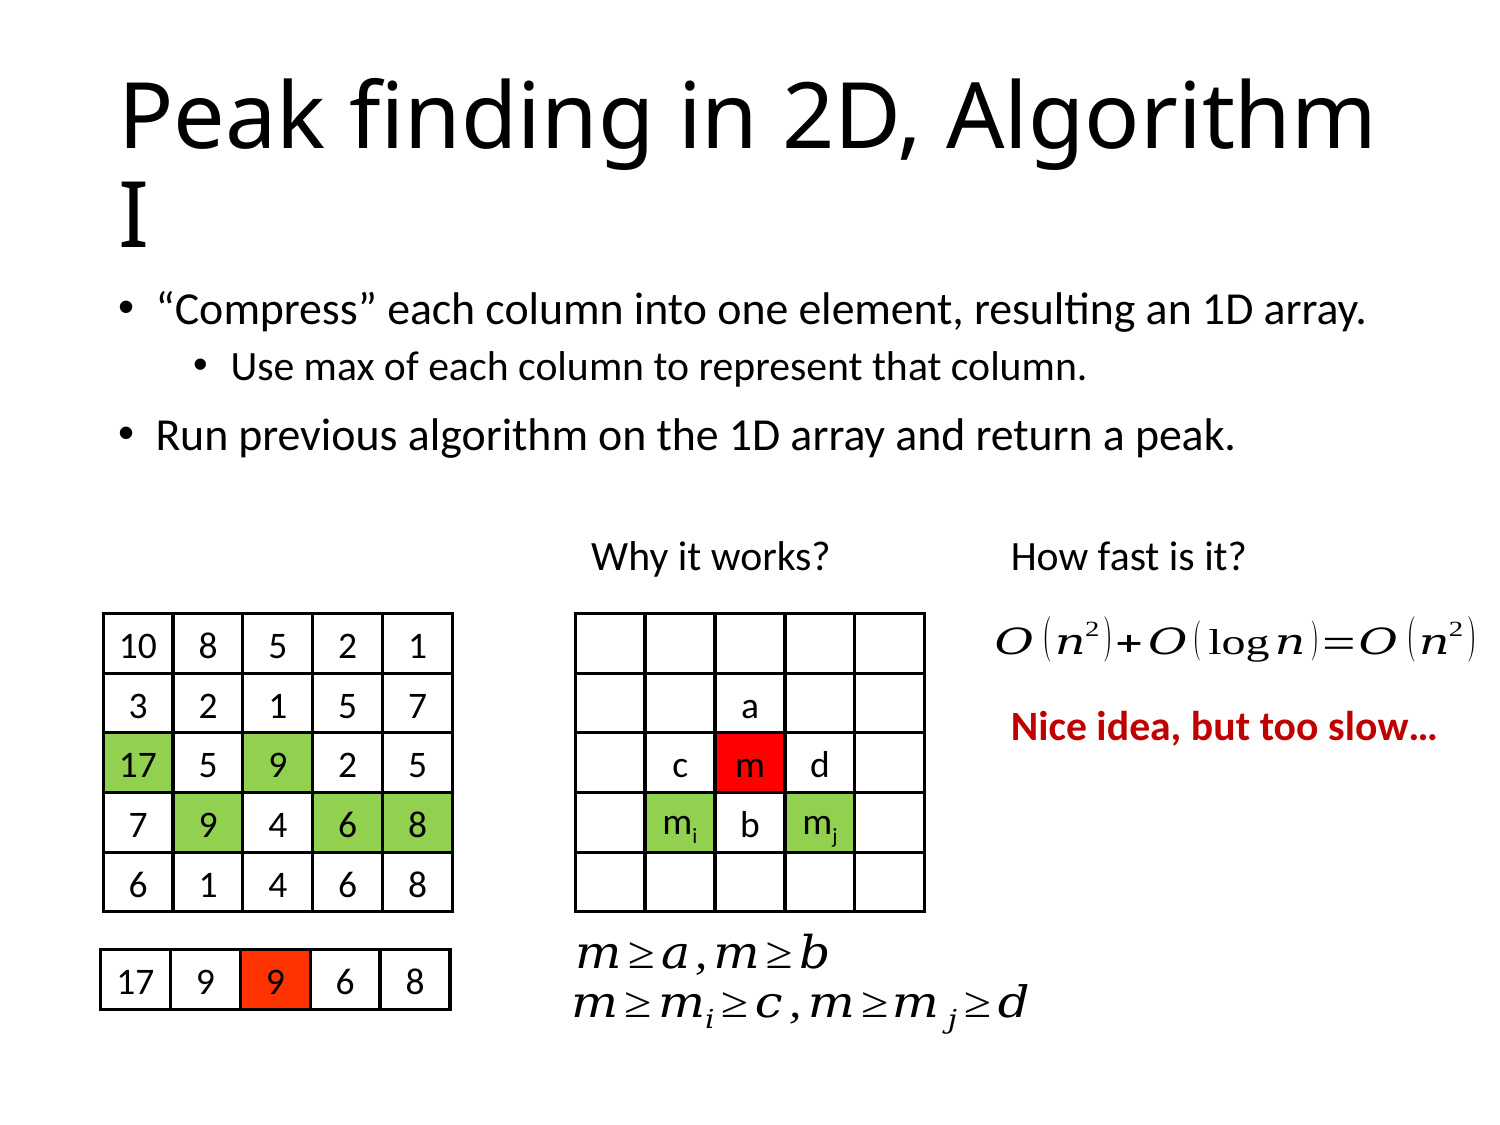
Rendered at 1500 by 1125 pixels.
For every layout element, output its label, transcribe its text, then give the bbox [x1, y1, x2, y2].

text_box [575, 613, 925, 912]
text_box Nice idea, but too slow… [996, 691, 1454, 756]
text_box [103, 613, 453, 912]
text_box Why it works? [576, 521, 846, 586]
list “Compress” each column into one element, resulting an 1D array. Use max of each column to represent that column. Run previous algorithm on the 1D array and return a peak. [103, 277, 1397, 495]
text_box How fast is it? [996, 521, 1263, 586]
title Peak finding in 2D, Algorithm I [103, 59, 1397, 277]
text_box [100, 949, 450, 1010]
